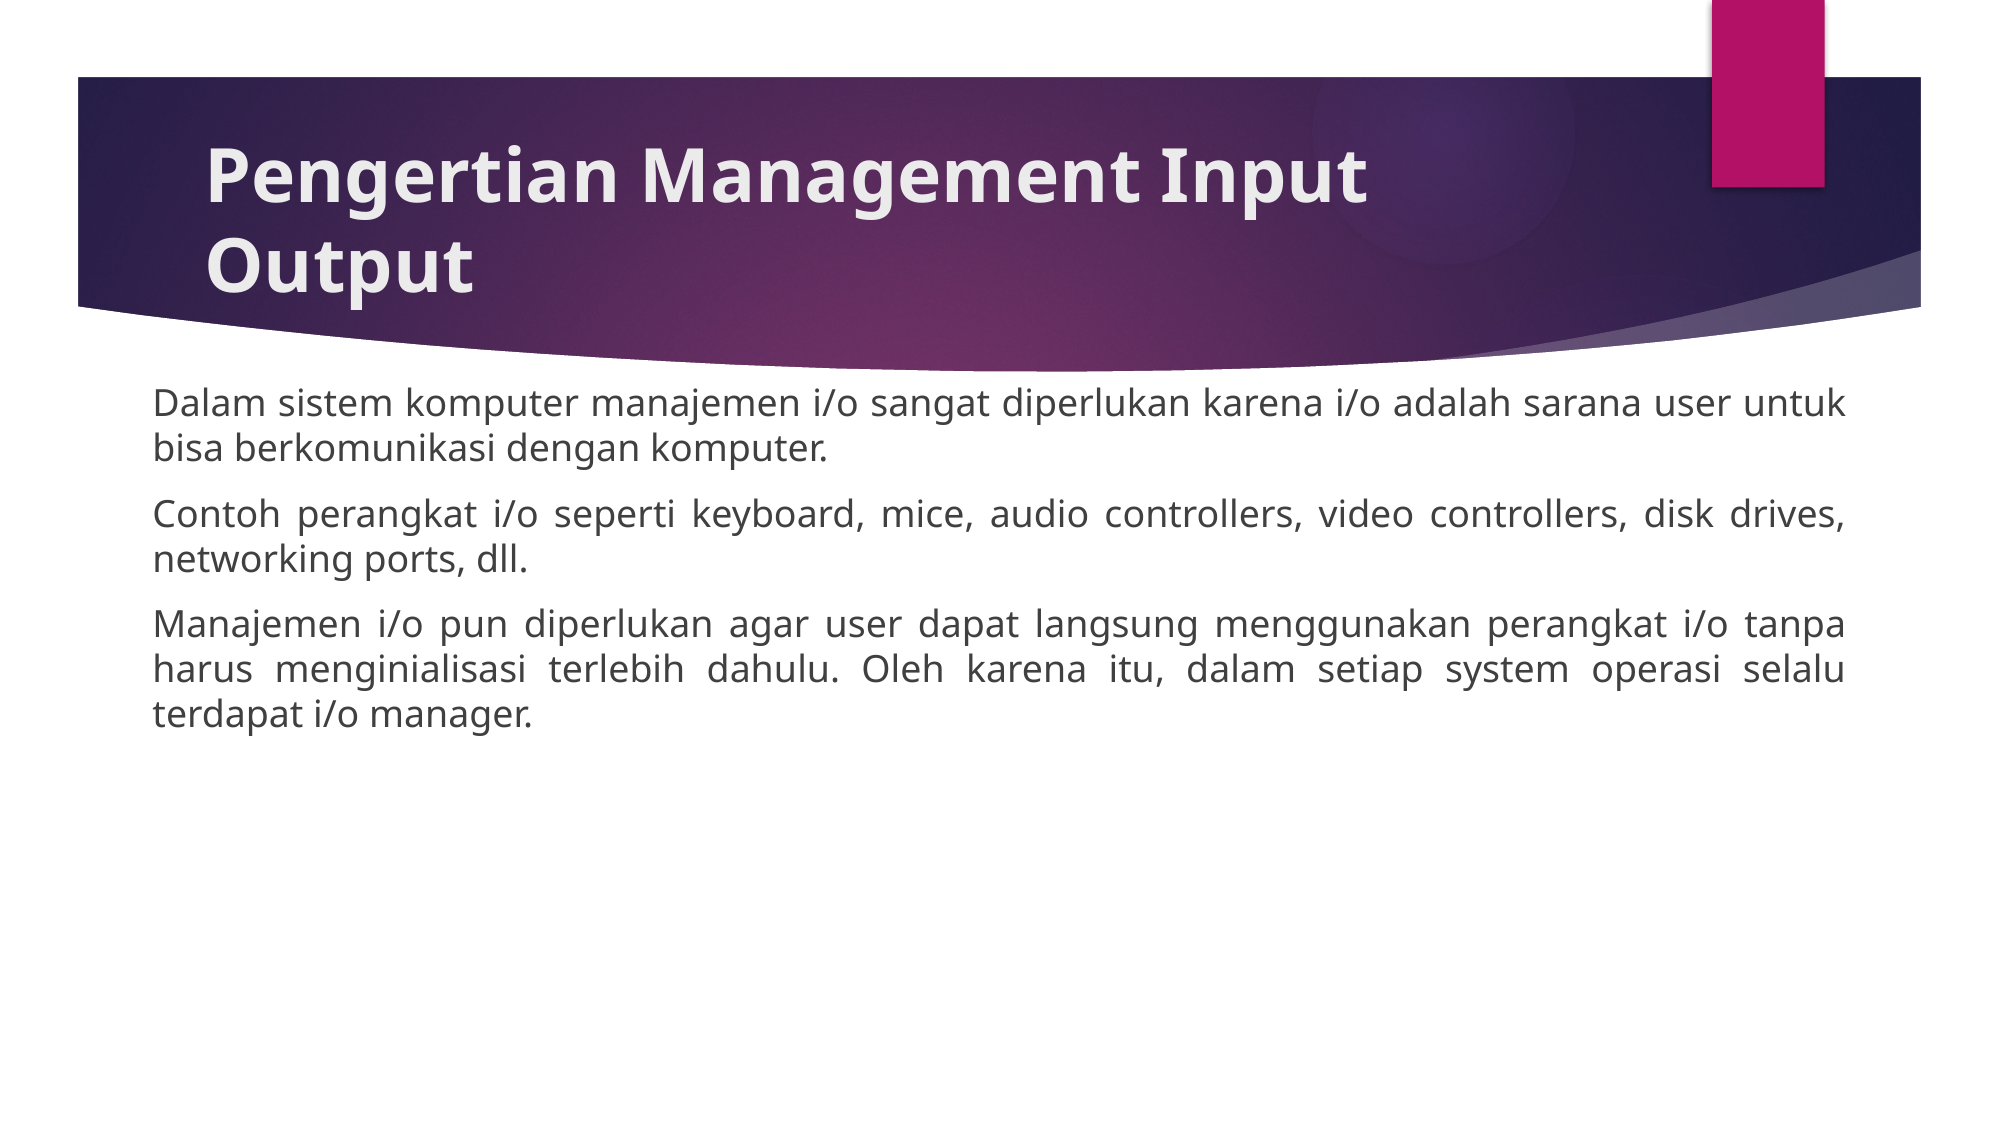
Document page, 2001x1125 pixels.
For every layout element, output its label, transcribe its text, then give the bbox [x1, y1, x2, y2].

title Pengertian Management Input Output [189, 159, 1627, 276]
list Dalam sistem komputer manajemen i/o sangat diperlukan karena i/o adalah sarana user untuk bisa berkomunikasi dengan komputer. Contoh perangkat i/o seperti keyboard, mice, audio controllers, video controllers, disk drives, networking ports, dll. Manajemen i/o pun diperlukan agar user dapat langsung menggunakan perangkat i/o tanpa harus menginialisasi terlebih dahulu. Oleh karena itu, dalam setiap system operasi selalu terdapat i/o manager. [137, 371, 1863, 1085]
